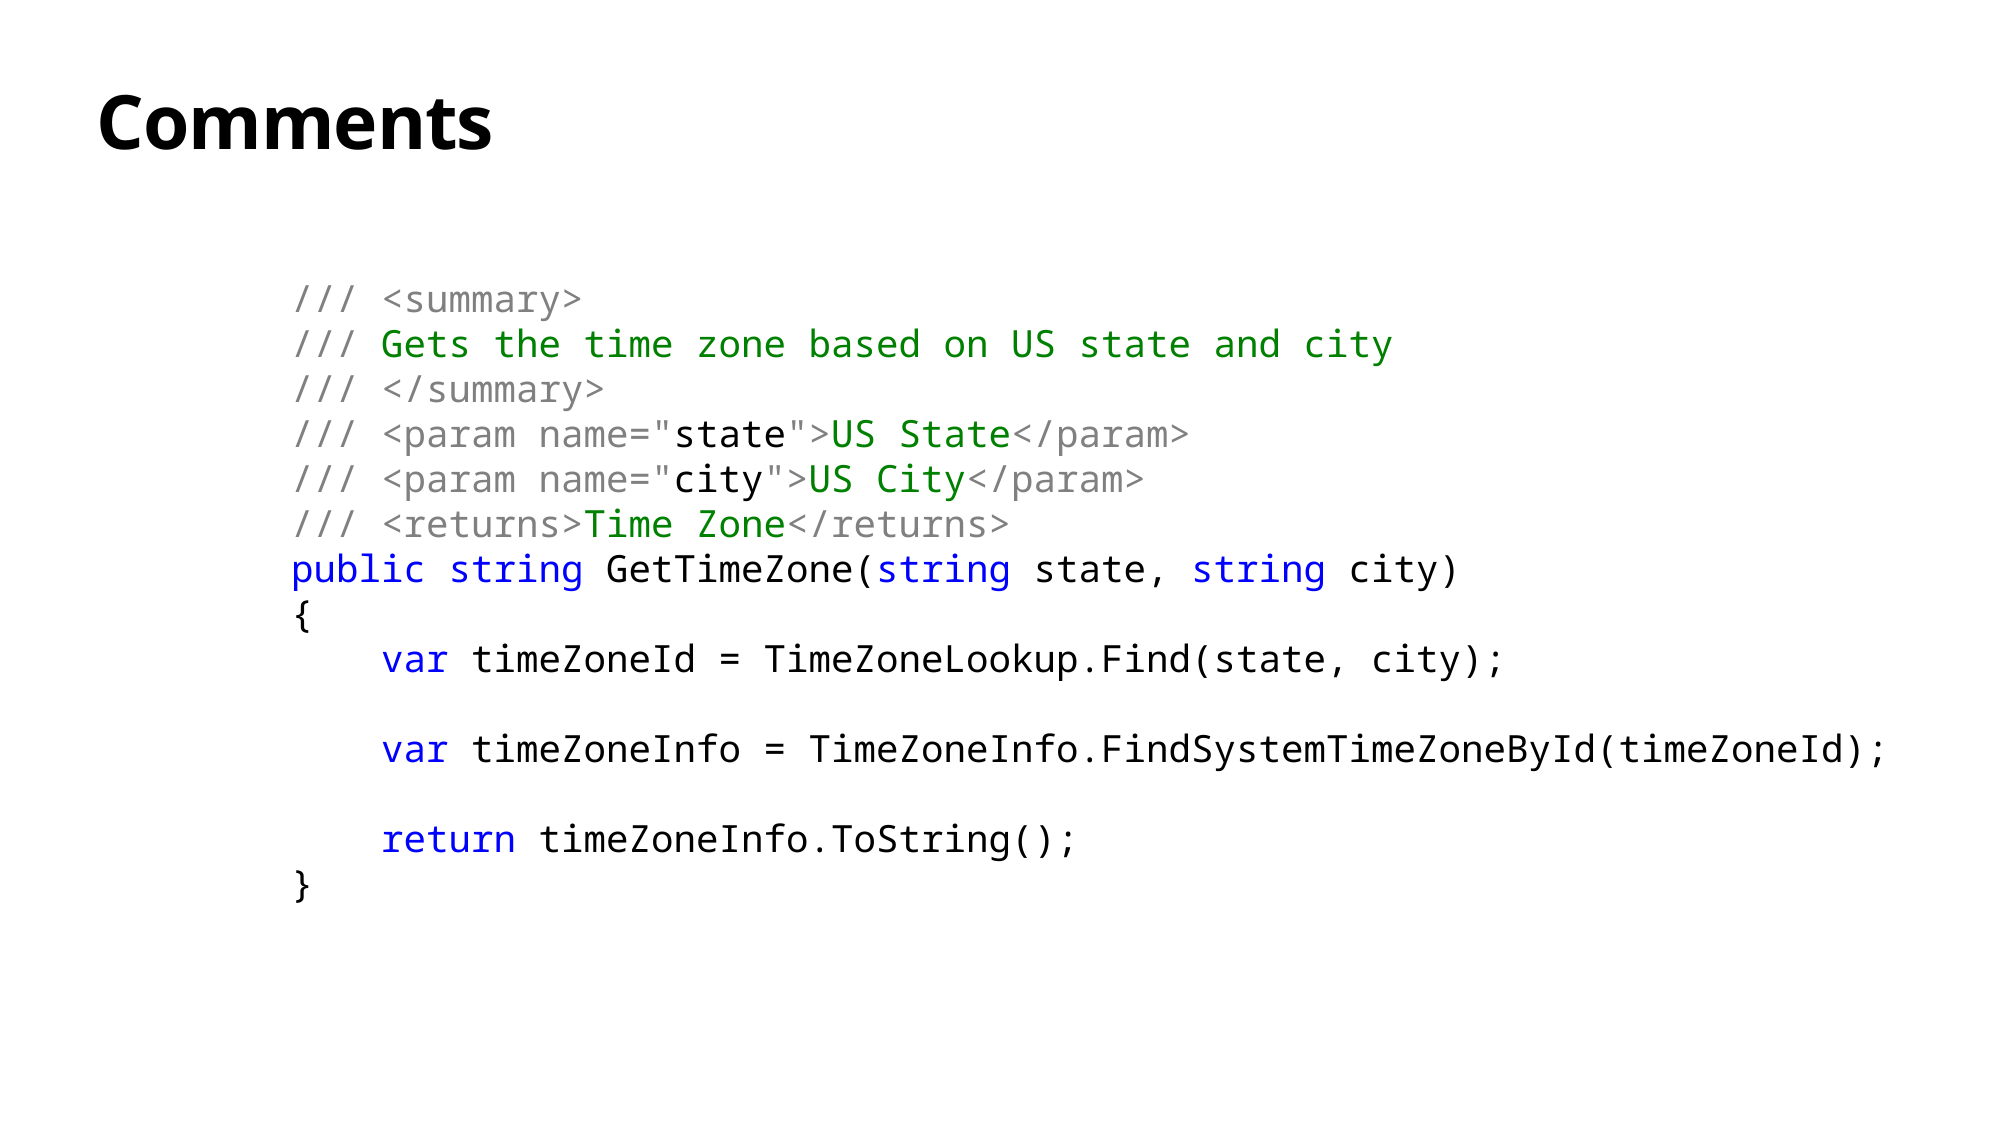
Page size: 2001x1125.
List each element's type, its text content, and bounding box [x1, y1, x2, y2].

text_box /// <summary> /// Gets the time zone based on US state and city /// </summary> /// <param name="state">US State</param> /// <param name="city">US City</param> /// <returns>Time Zone</returns> public string GetTimeZone(string state, string city) { var timeZoneId = TimeZoneLookup.Find(state, city); var timeZoneInfo = TimeZoneInfo.FindSystemTimeZoneById(timeZoneId); return timeZoneInfo.ToString(); } [96, 267, 1904, 913]
title Comments [96, 75, 1904, 166]
